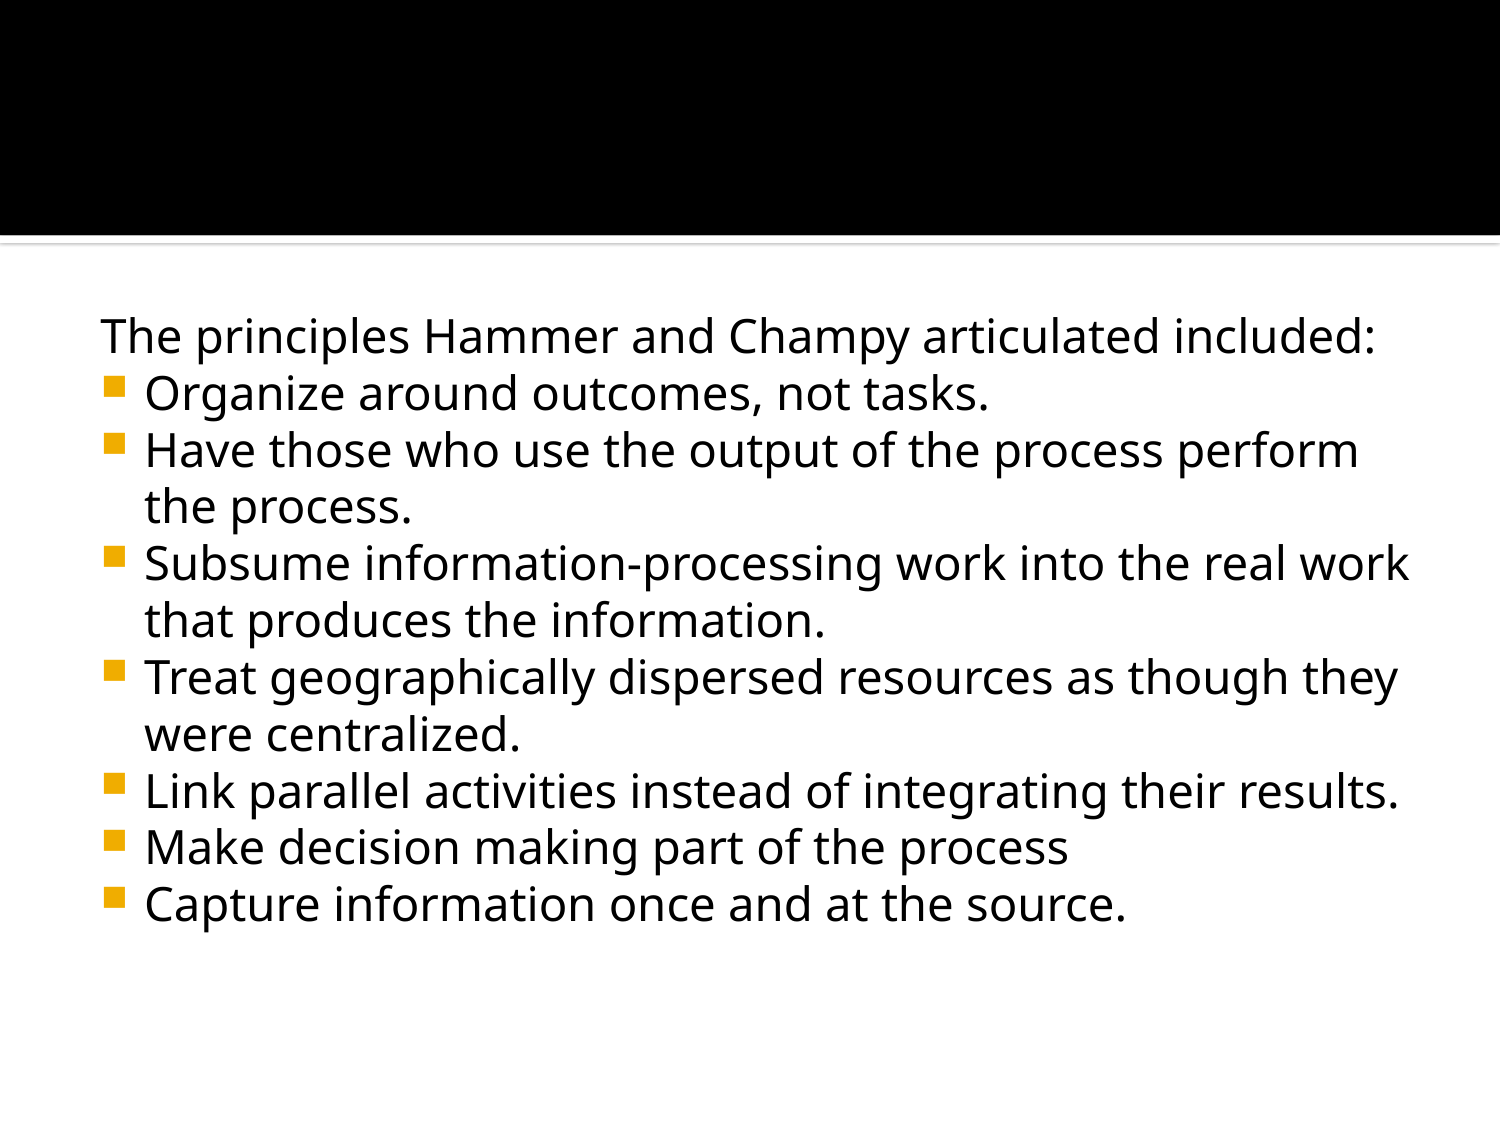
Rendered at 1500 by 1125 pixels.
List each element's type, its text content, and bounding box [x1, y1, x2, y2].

list The principles Hammer and Champy articulated included: Organize around outcomes, not tasks. Have those who use the output of the process perform the process. Subsume information-processing work into the real work that produces the information. Treat geographically dispersed resources as though they were centralized. Link parallel activities instead of integrating their results. Make decision making part of the process Capture information once and at the source. [75, 291, 1425, 1050]
